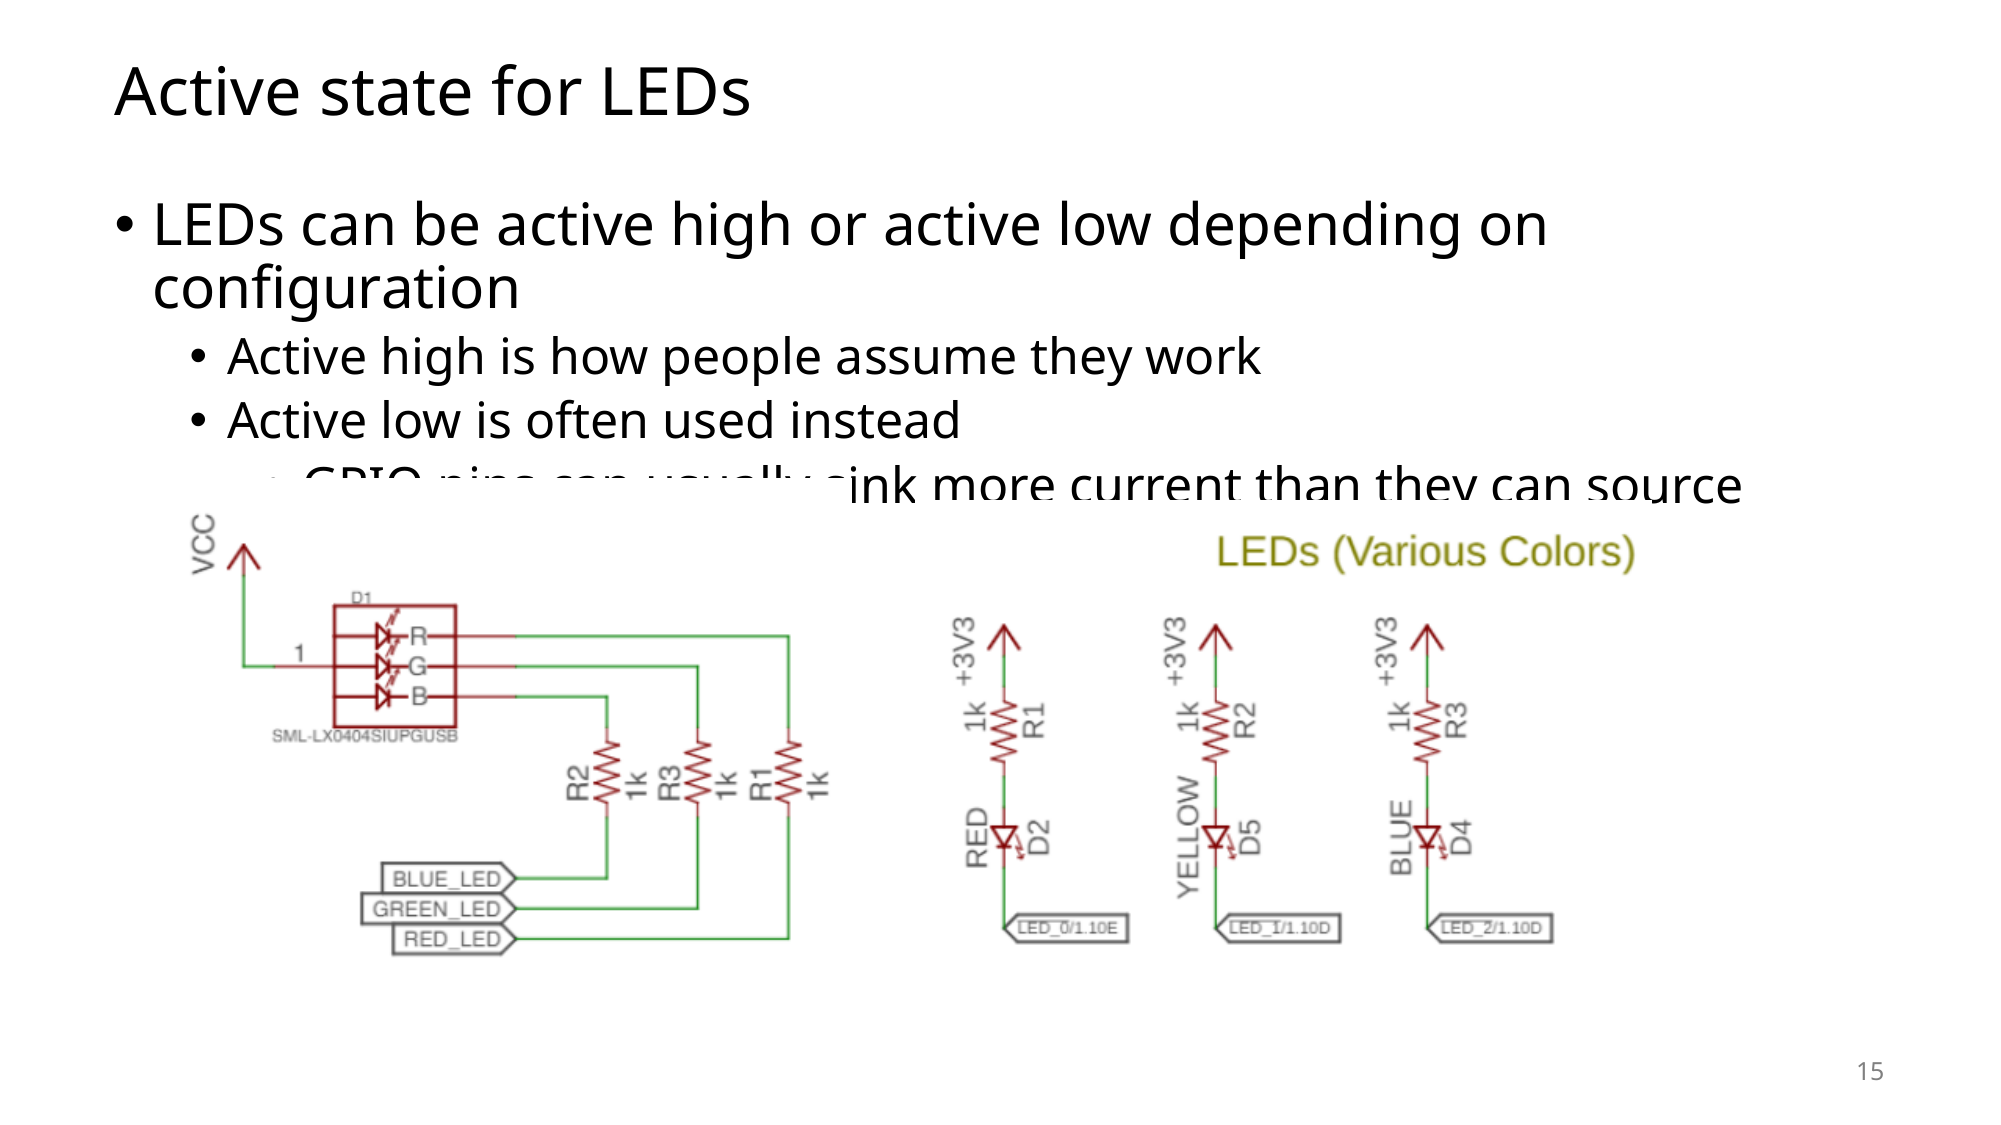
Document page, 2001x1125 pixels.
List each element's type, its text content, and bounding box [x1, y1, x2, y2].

slide_number 15 [1749, 1042, 1900, 1103]
list LEDs can be active high or active low depending on configuration Active high is how people assume they work Active low is often used instead GPIO pins can usually sink more current than they can source [99, 187, 1900, 1013]
picture [915, 500, 1652, 962]
picture [163, 478, 852, 984]
title Active state for LEDs [99, 37, 1900, 150]
